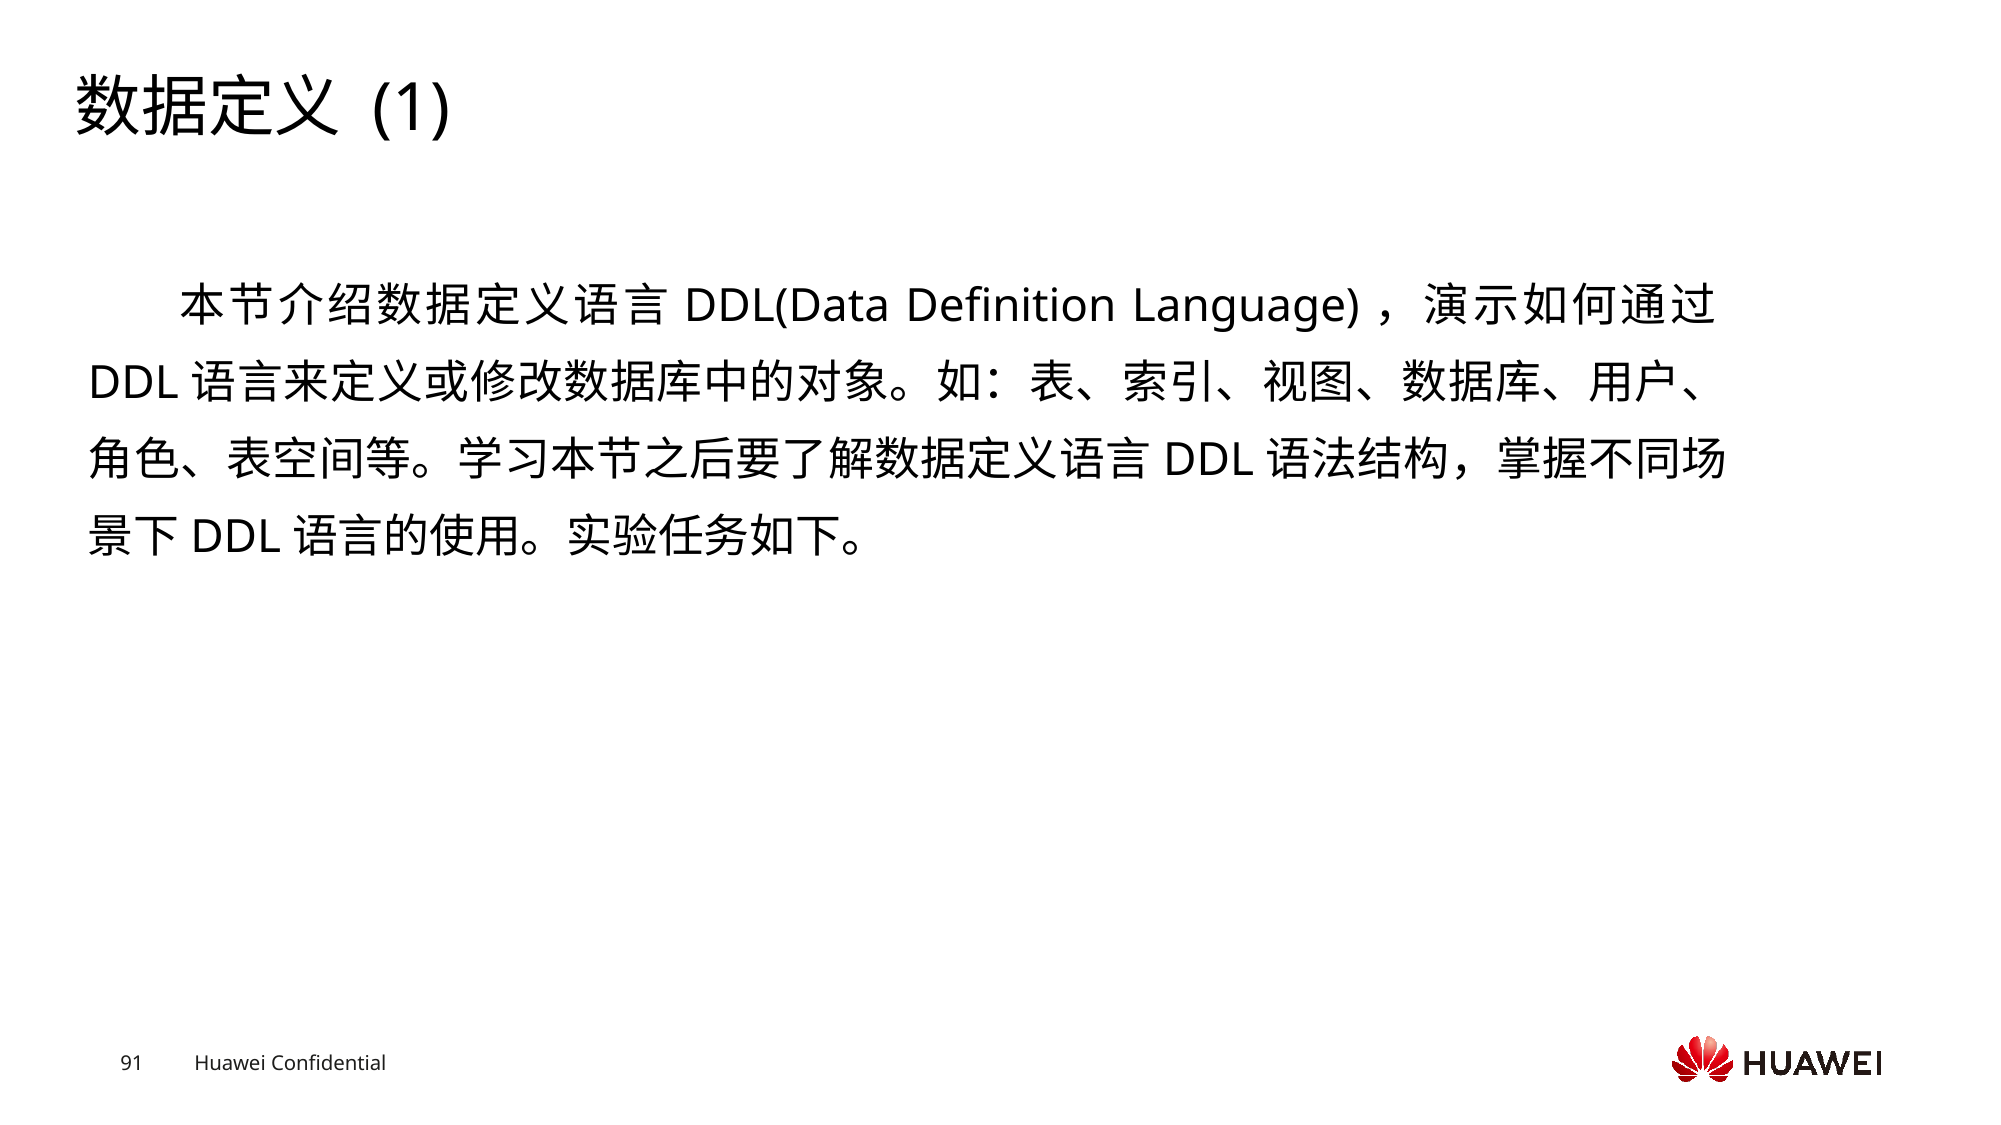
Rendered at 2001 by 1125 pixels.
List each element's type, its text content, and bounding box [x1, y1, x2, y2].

list 本节介绍数据定义语言DDL(Data Definition Language)，演示如何通过DDL语言来定义或修改数据库中的对象。如：表、索引、视图、数据库、用户、角色、表空间等。学习本节之后要了解数据定义语言DDL语法结构，掌握不同场景下DDL语言的使用。实验任务如下。 [74, 247, 1741, 918]
title 数据定义 (1) [74, 73, 1928, 238]
picture [1672, 1036, 1881, 1082]
